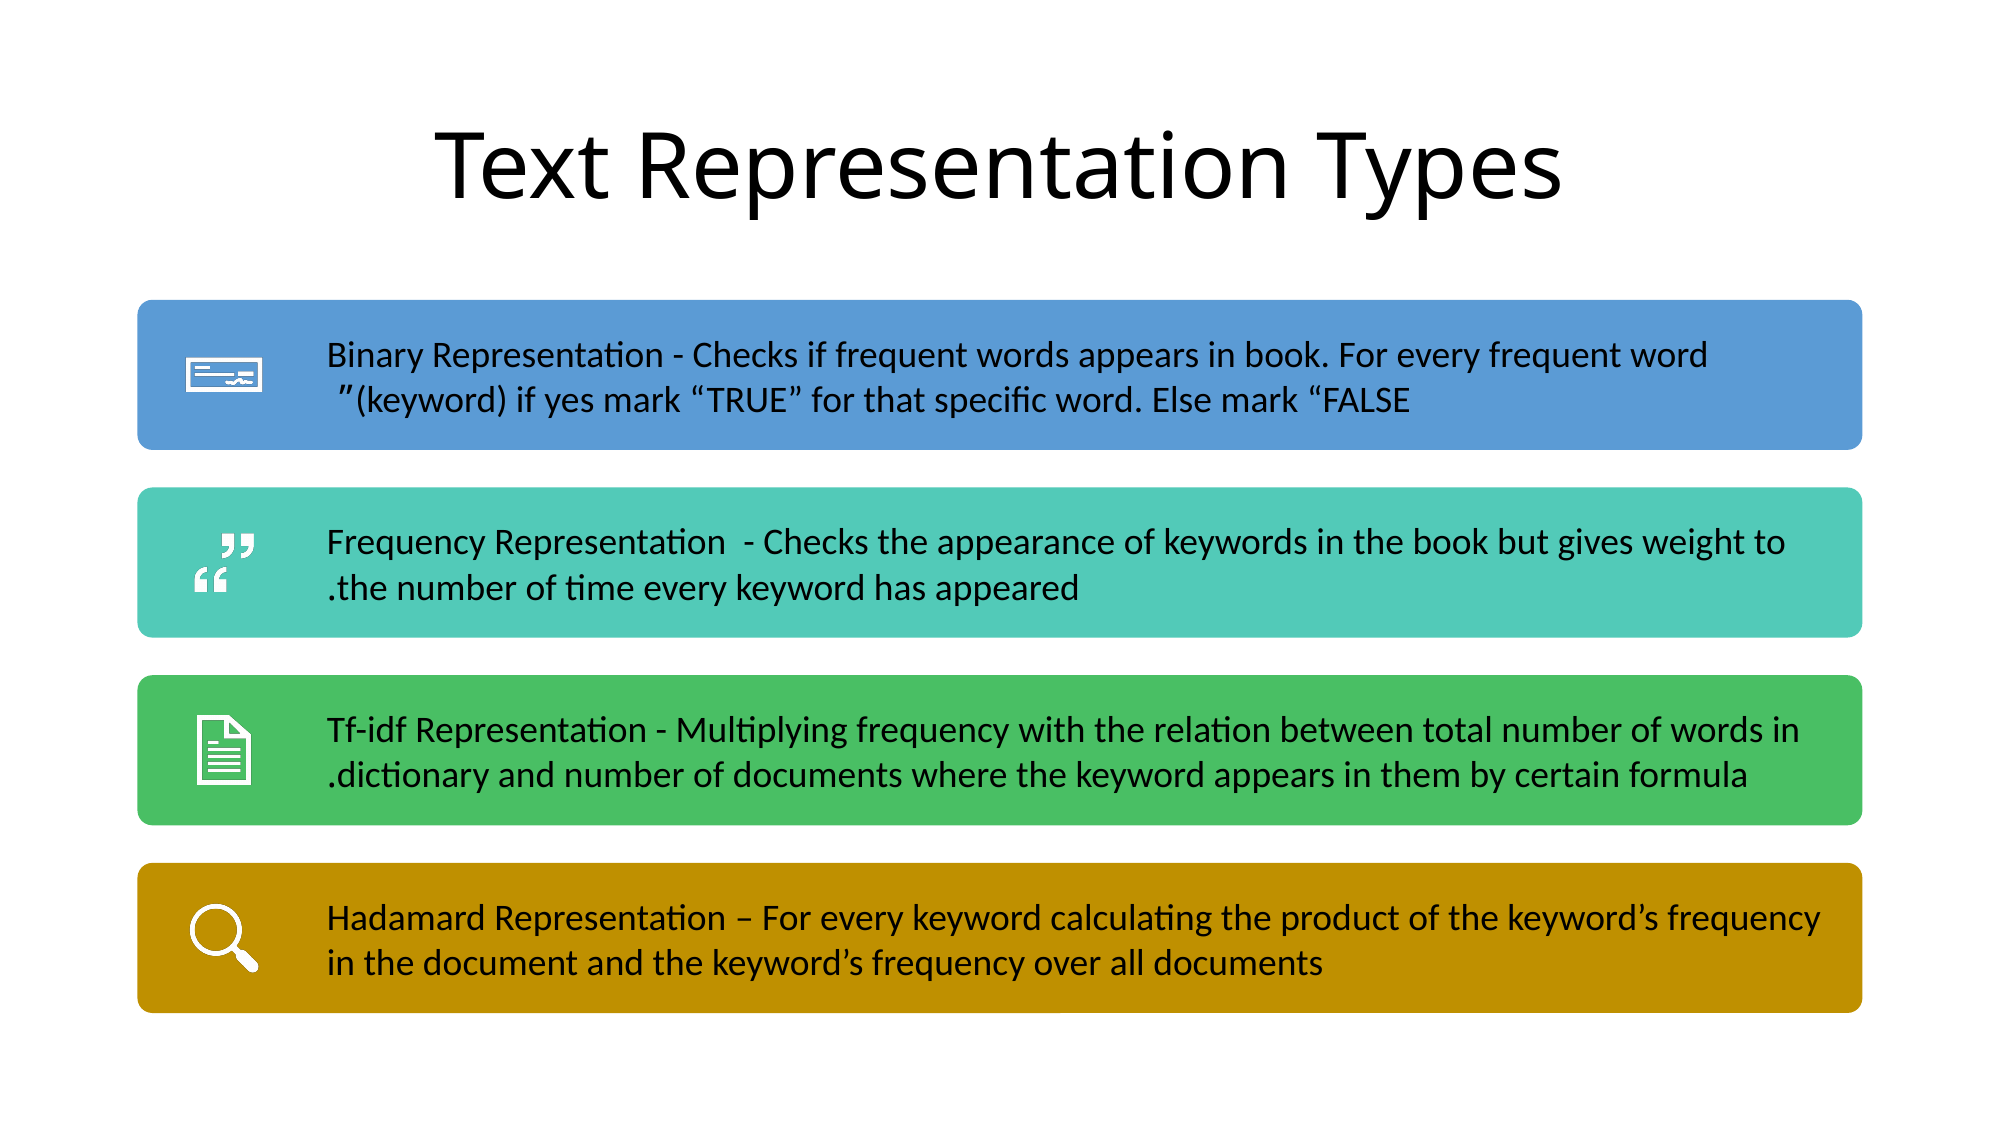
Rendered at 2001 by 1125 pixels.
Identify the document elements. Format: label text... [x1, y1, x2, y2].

title Text Representation Types [137, 59, 1863, 278]
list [137, 299, 1863, 1014]
